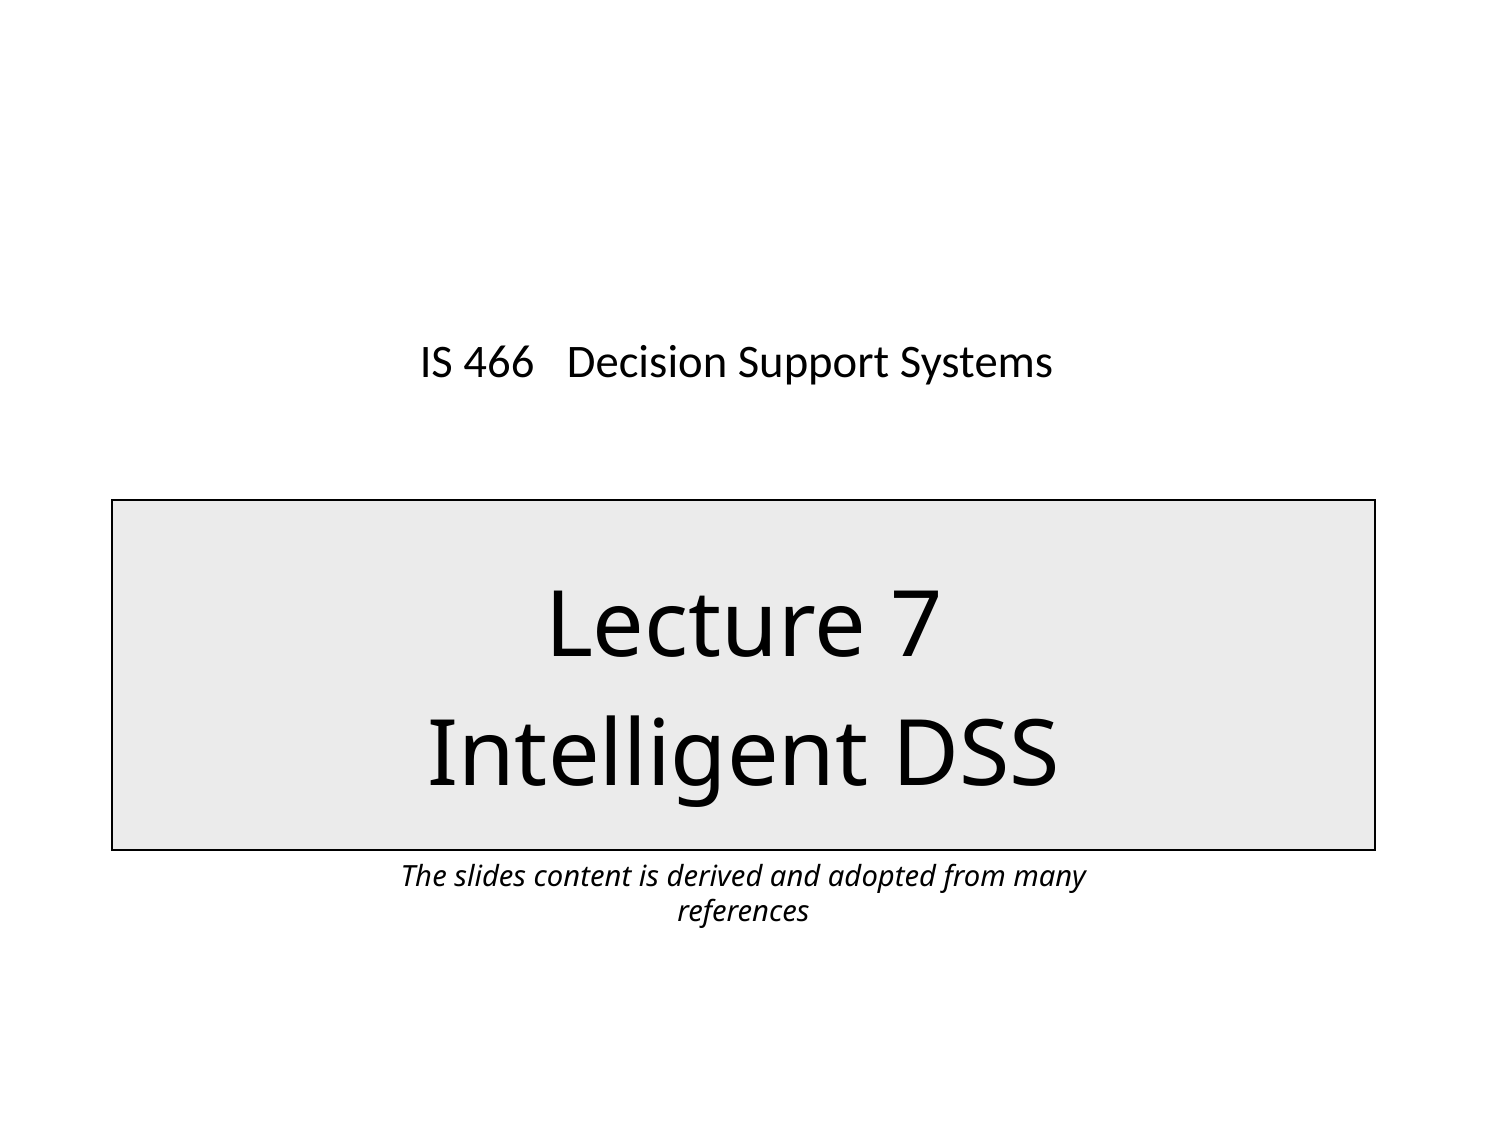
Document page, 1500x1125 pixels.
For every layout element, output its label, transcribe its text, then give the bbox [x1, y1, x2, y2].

text_box The slides content is derived and adopted from many references [337, 849, 1150, 935]
title IS 466 Decision Support Systems [67, 160, 1407, 396]
text_box Lecture 7 Intelligent DSS [112, 500, 1375, 850]
